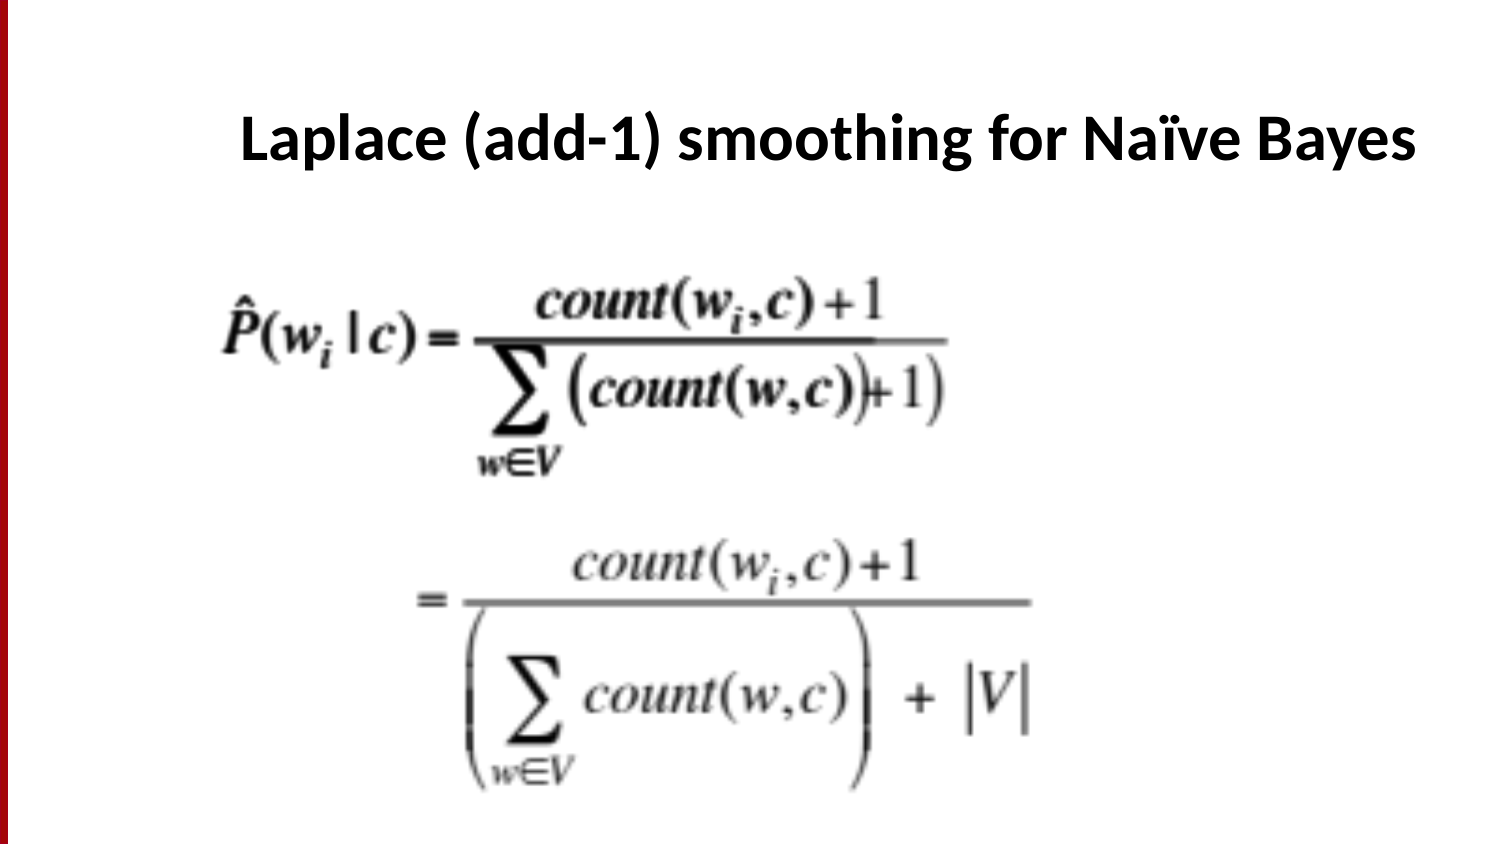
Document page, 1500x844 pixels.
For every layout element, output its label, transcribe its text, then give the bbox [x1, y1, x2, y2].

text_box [411, 520, 1038, 798]
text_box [214, 258, 886, 481]
title Laplace (add-1) smoothing for Naïve Bayes [225, 59, 1450, 182]
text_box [887, 259, 954, 482]
